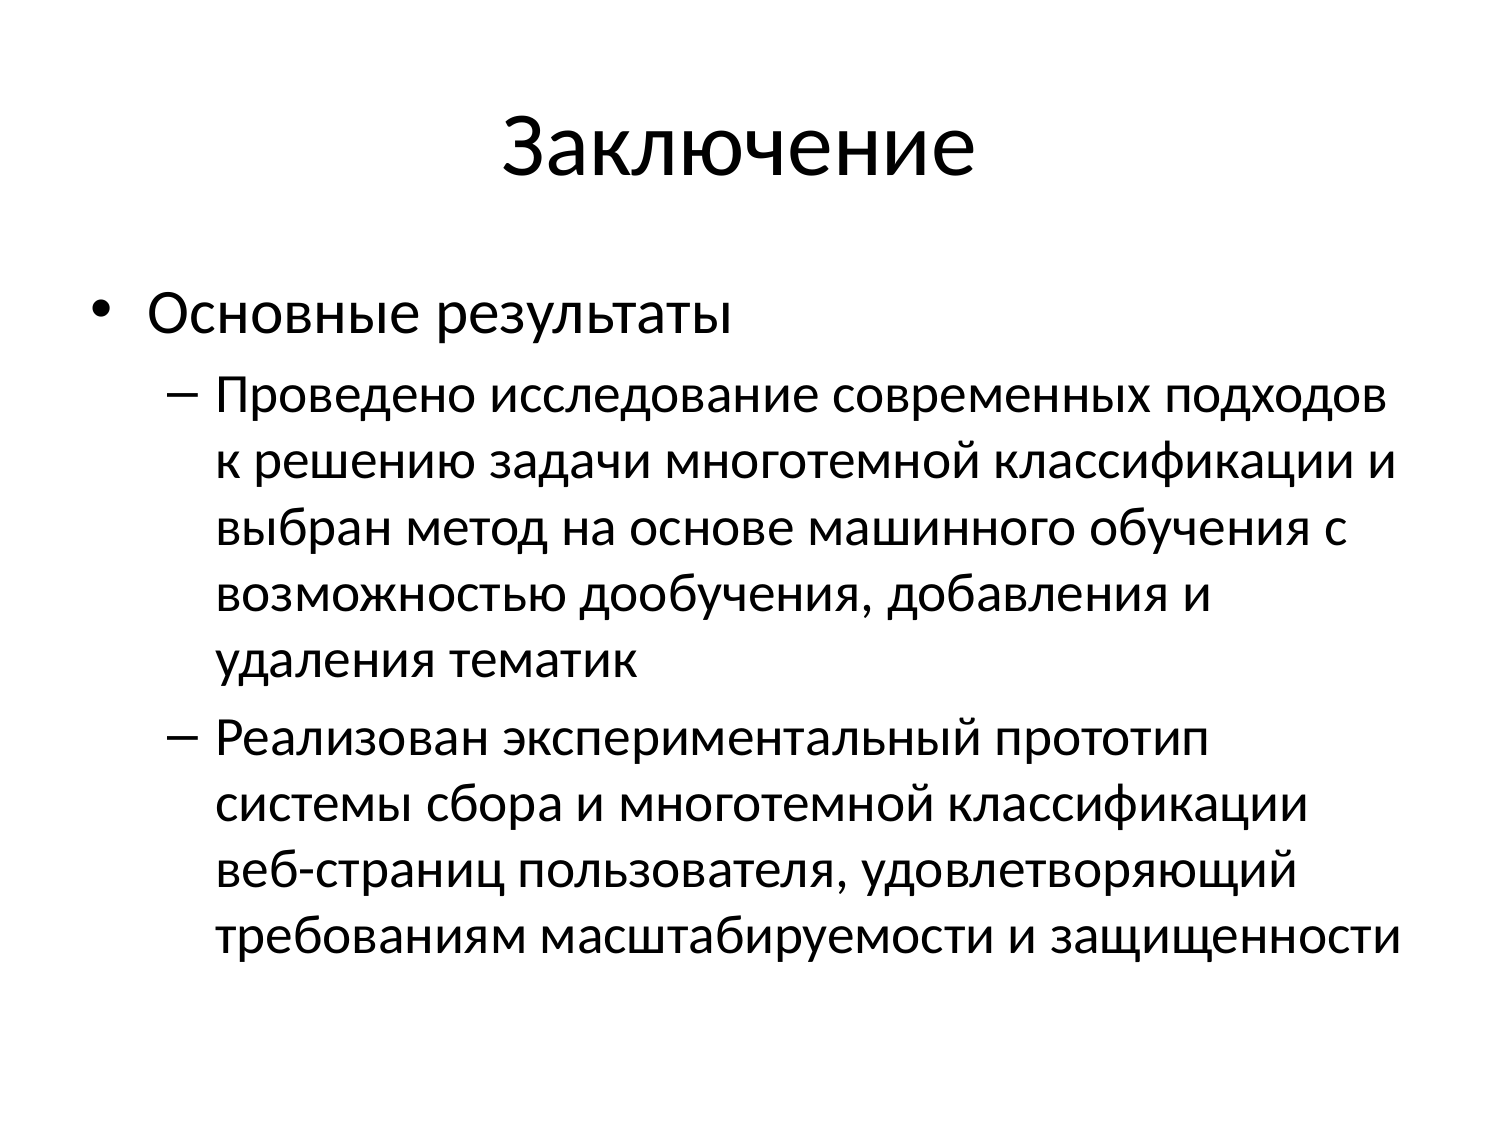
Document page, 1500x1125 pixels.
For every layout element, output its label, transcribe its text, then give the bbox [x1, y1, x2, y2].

list Основные результаты Проведено исследование современных подходов к решению задачи многотемной классификации и выбран метод на основе машинного обучения с возможностью дообучения, добавления и удаления тематик Реализован экспериментальный прототип системы сбора и многотемной классификации веб-страниц пользователя, удовлетворяющий требованиям масштабируемости и защищенности [75, 262, 1425, 1005]
title Заключение [75, 45, 1425, 233]
